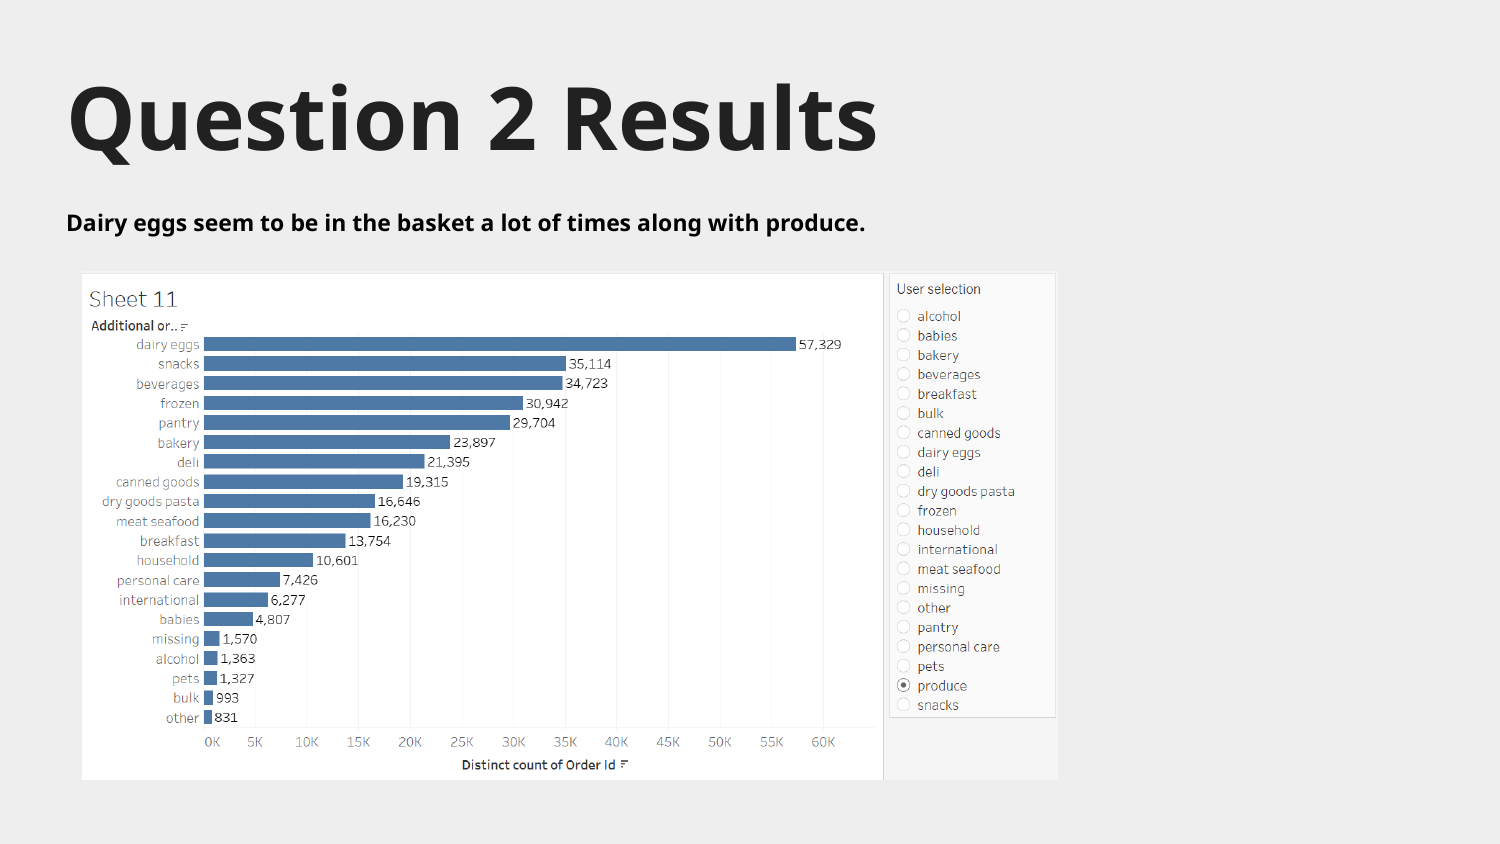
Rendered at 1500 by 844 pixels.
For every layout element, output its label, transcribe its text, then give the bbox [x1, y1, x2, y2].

picture [81, 271, 1058, 780]
list Dairy eggs seem to be in the basket a lot of times along with produce. [51, 189, 1449, 826]
title Question 2 Results [51, 48, 1449, 180]
